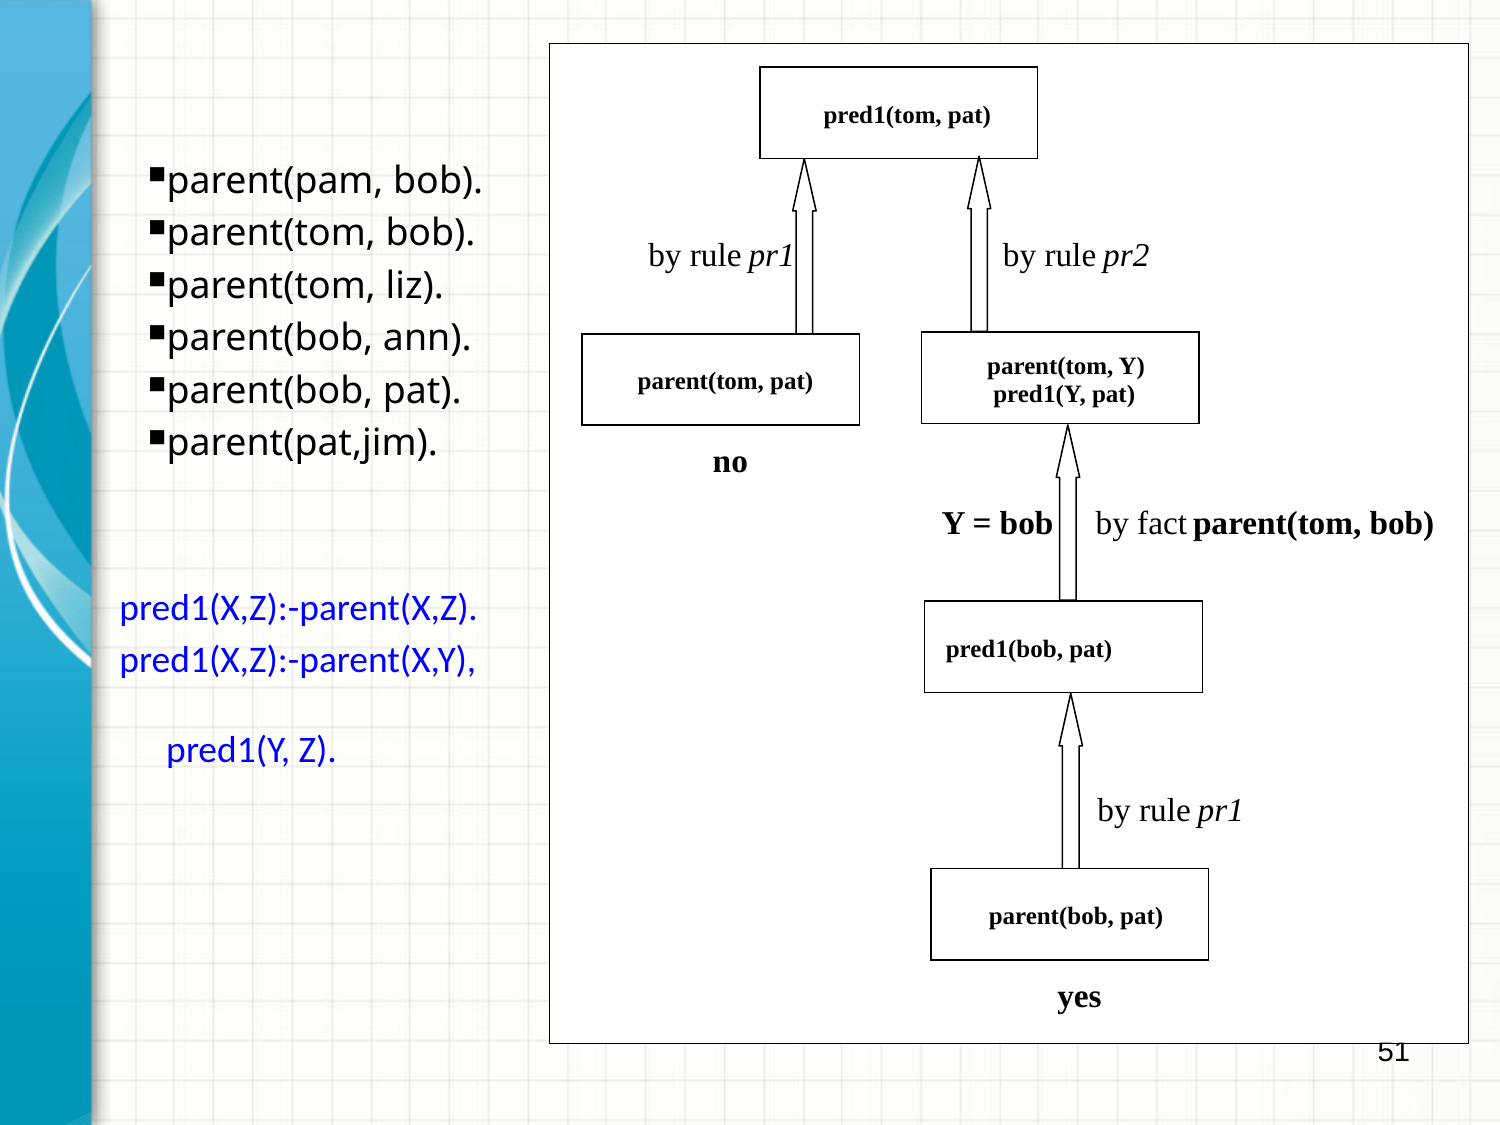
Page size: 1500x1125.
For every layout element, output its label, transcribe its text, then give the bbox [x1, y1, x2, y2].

text_box 51 [1074, 1051, 1425, 1103]
picture [0, 0, 1500, 1125]
list pred1(X,Z):-parent(X,Z). pred1(X,Z):-parent(X,Y), pred1(Y, Z). [29, 575, 543, 848]
text_box parent(pam, bob). parent(tom, bob). parent(tom, liz). parent(bob, ann). parent(bob, pat). parent(pat,jim). [133, 148, 543, 471]
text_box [548, 42, 1469, 1043]
